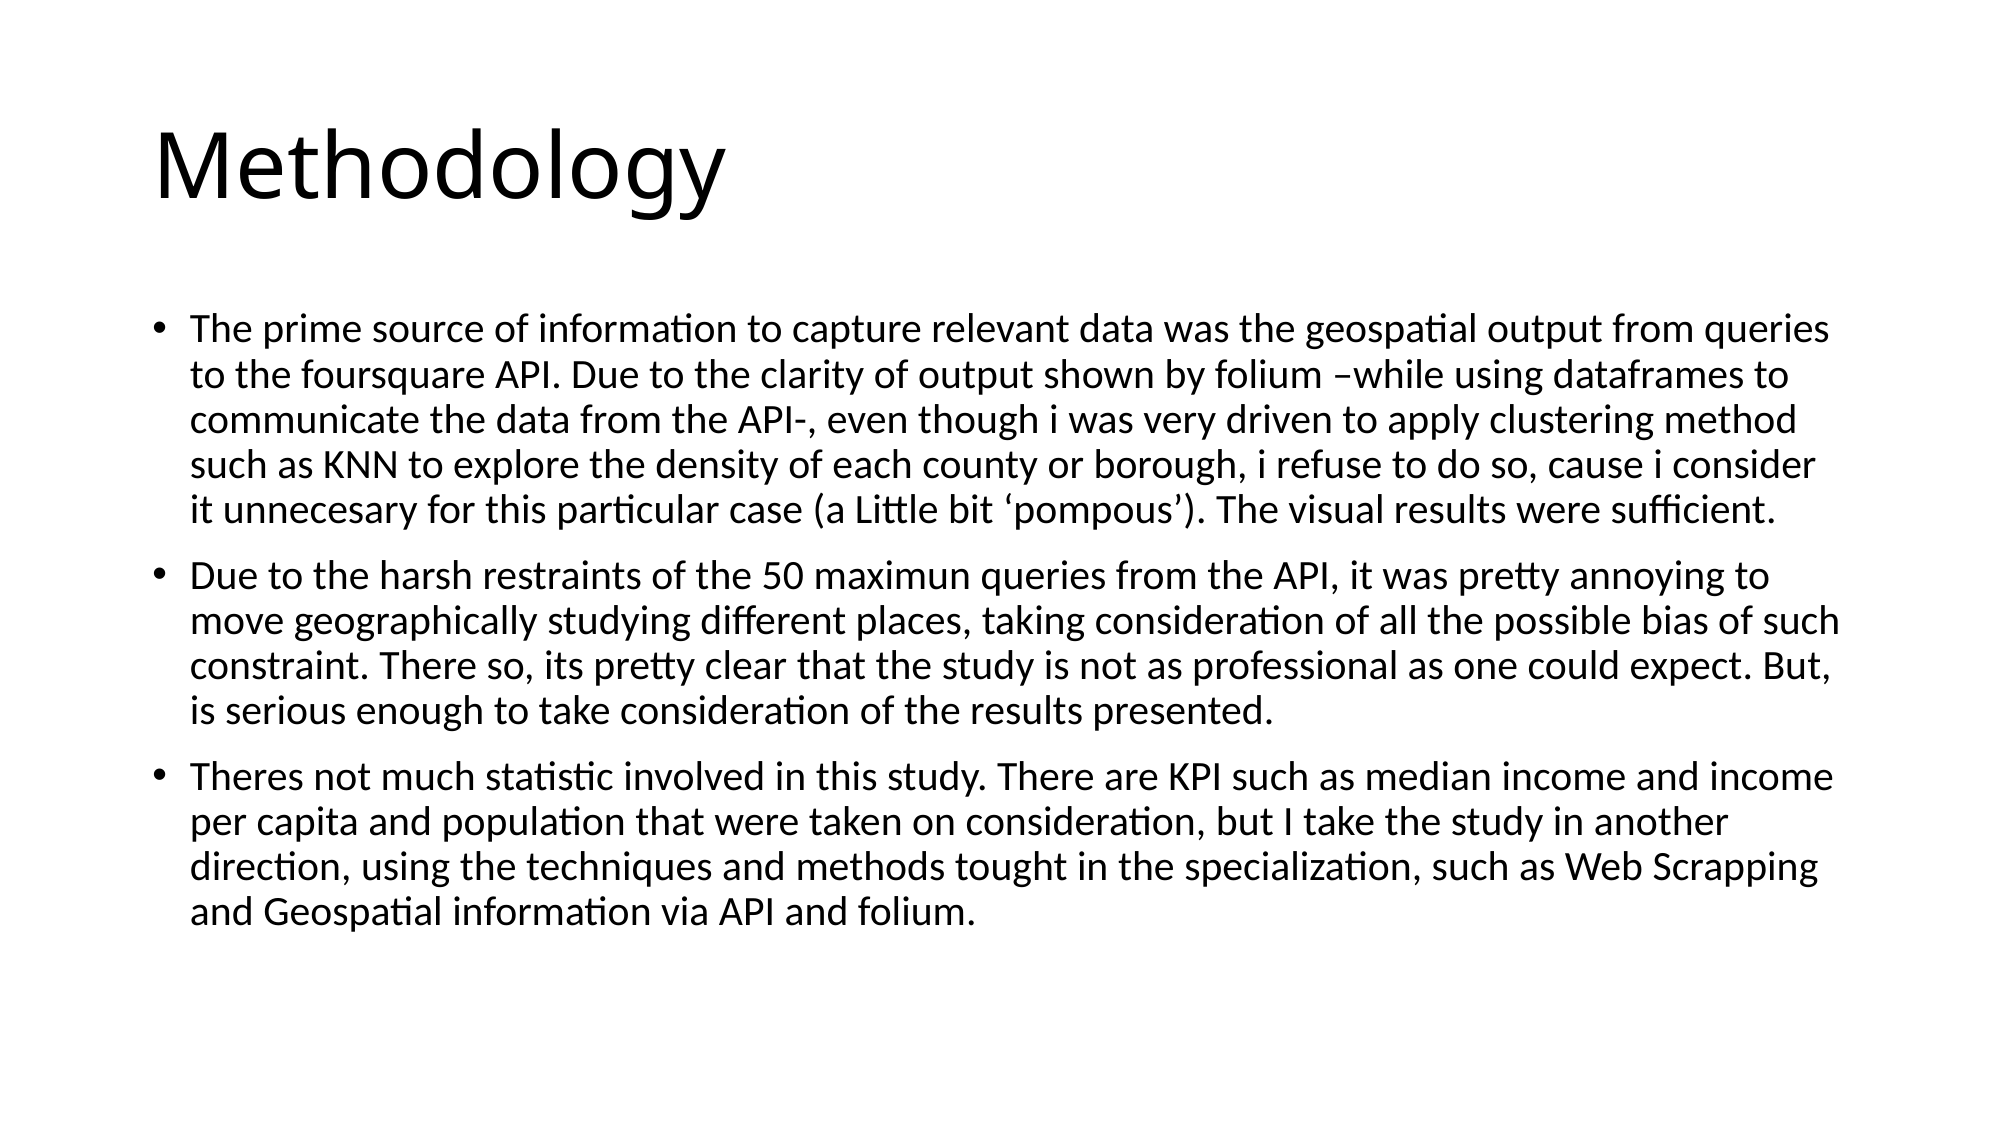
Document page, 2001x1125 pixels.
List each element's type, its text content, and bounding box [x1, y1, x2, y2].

title Methodology [137, 59, 1863, 278]
list The prime source of information to capture relevant data was the geospatial output from queries to the foursquare API. Due to the clarity of output shown by folium –while using dataframes to communicate the data from the API-, even though i was very driven to apply clustering method such as KNN to explore the density of each county or borough, i refuse to do so, cause i consider it unnecesary for this particular case (a Little bit ‘pompous’). The visual results were sufficient. Due to the harsh restraints of the 50 maximun queries from the API, it was pretty annoying to move geographically studying different places, taking consideration of all the possible bias of such constraint. There so, its pretty clear that the study is not as professional as one could expect. But, is serious enough to take consideration of the results presented. Theres not much statistic involved in this study. There are KPI such as median income and income per capita and population that were taken on consideration, but I take the study in another direction, using the techniques and methods tought in the specialization, such as Web Scrapping and Geospatial information via API and folium. [137, 299, 1863, 1014]
